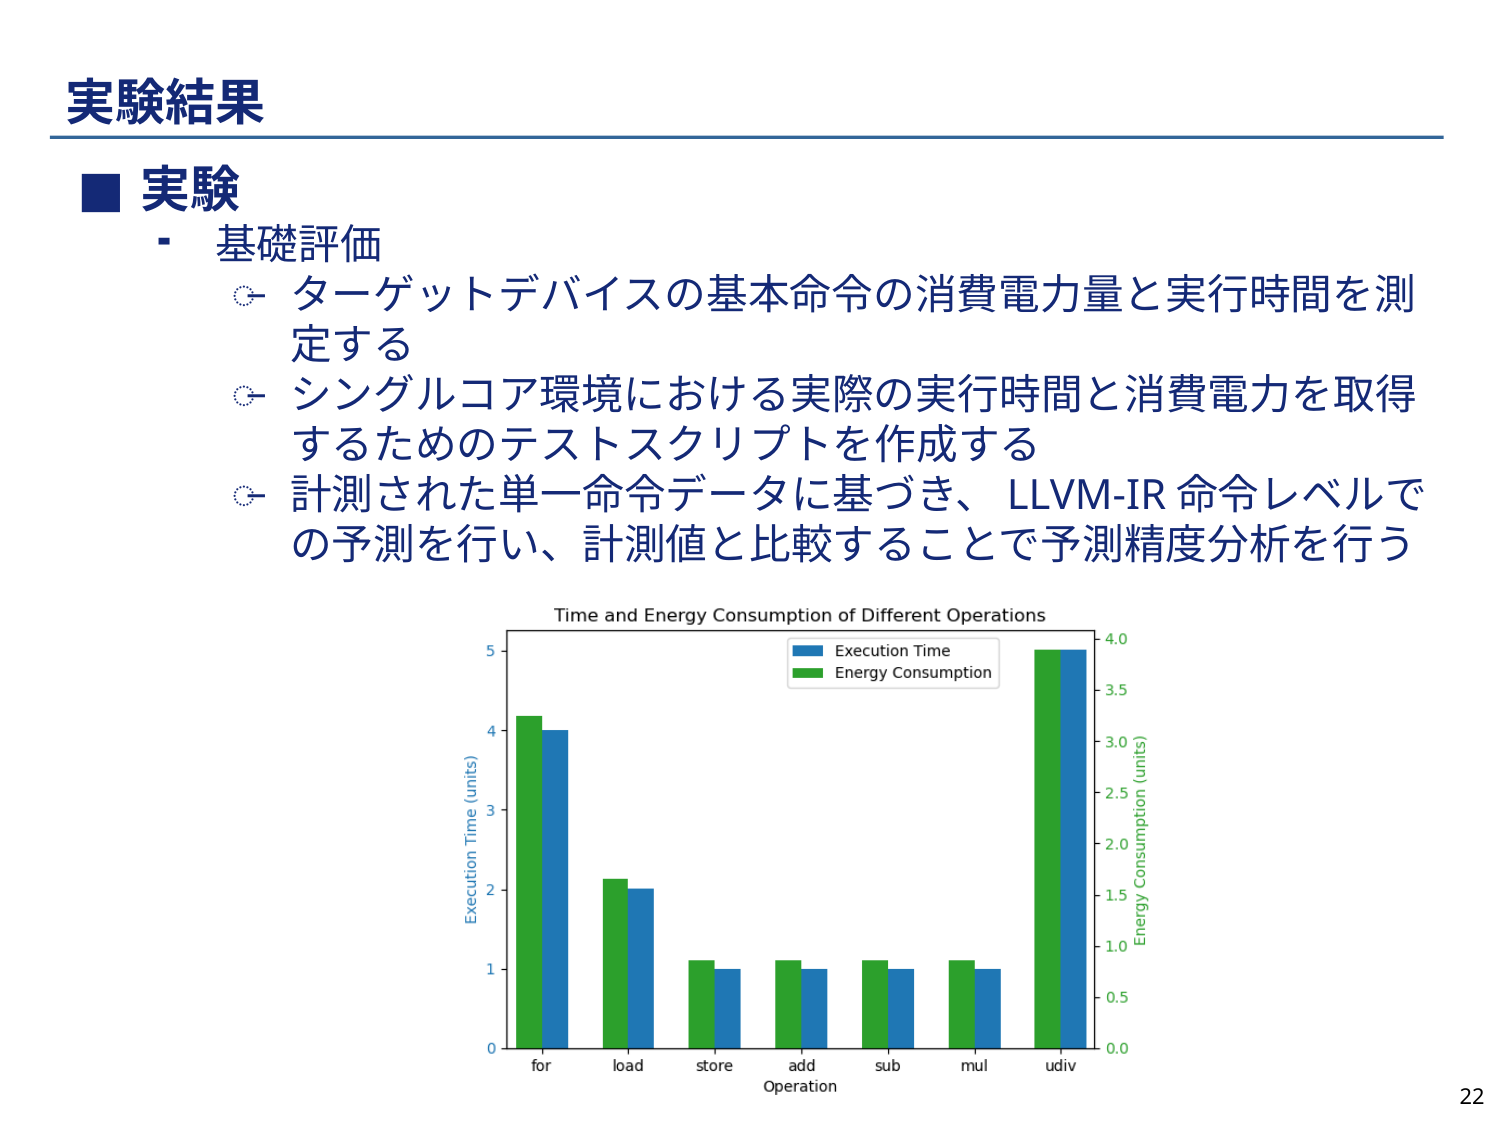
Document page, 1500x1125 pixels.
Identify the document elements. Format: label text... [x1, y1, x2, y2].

slide_number 22 [1400, 1074, 1500, 1125]
list 実験 基礎評価 ターゲットデバイスの基本命令の消費電力量と実行時間を測定する シングルコア環境における実際の実行時間と消費電力を取得するためのテストスクリプトを作成する 計測された単一命令データに基づき、LLVM-IR命令レベルでの予測を行い、計測値と比較することで予測精度分析を行う [50, 149, 1467, 1037]
title 実験結果 [50, 62, 1325, 138]
picture [410, 565, 1170, 1109]
